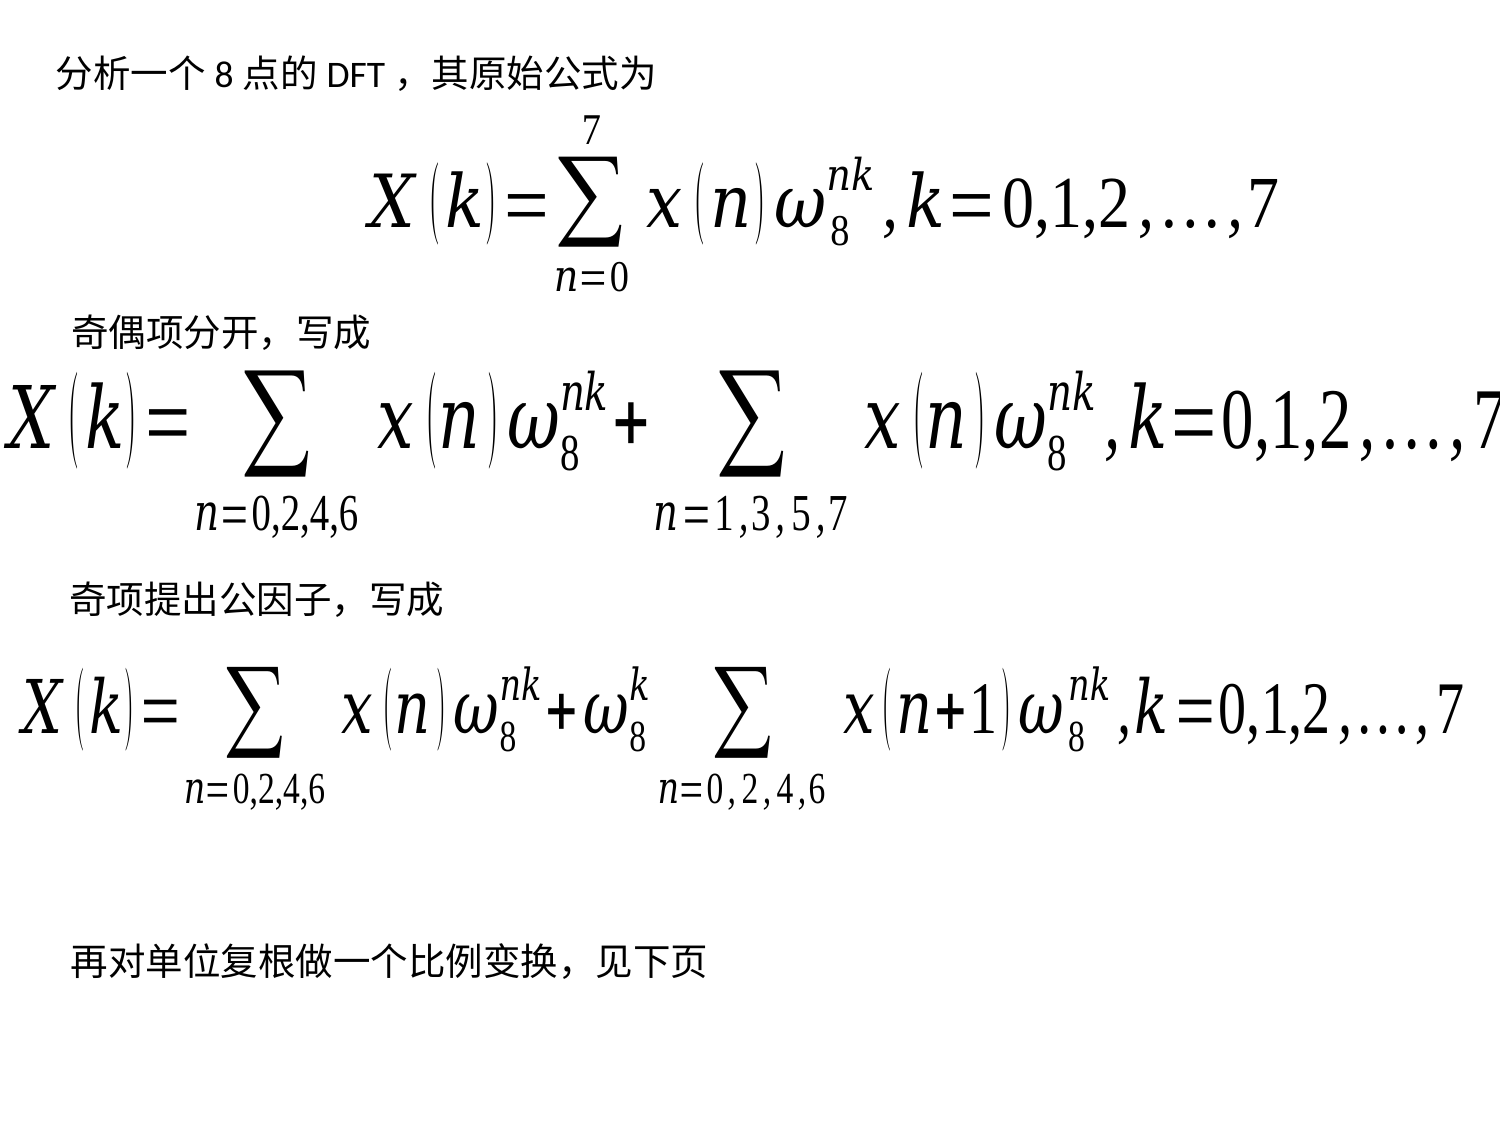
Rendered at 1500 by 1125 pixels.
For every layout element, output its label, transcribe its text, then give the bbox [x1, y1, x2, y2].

text_box 再对单位复根做一个比例变换，见下页 [56, 930, 764, 991]
text_box 奇偶项分开，写成 [56, 301, 416, 362]
text_box 奇项提出公因子，写成 [54, 568, 534, 629]
text_box 分析一个8点的DFT，其原始公式为 [40, 42, 682, 102]
